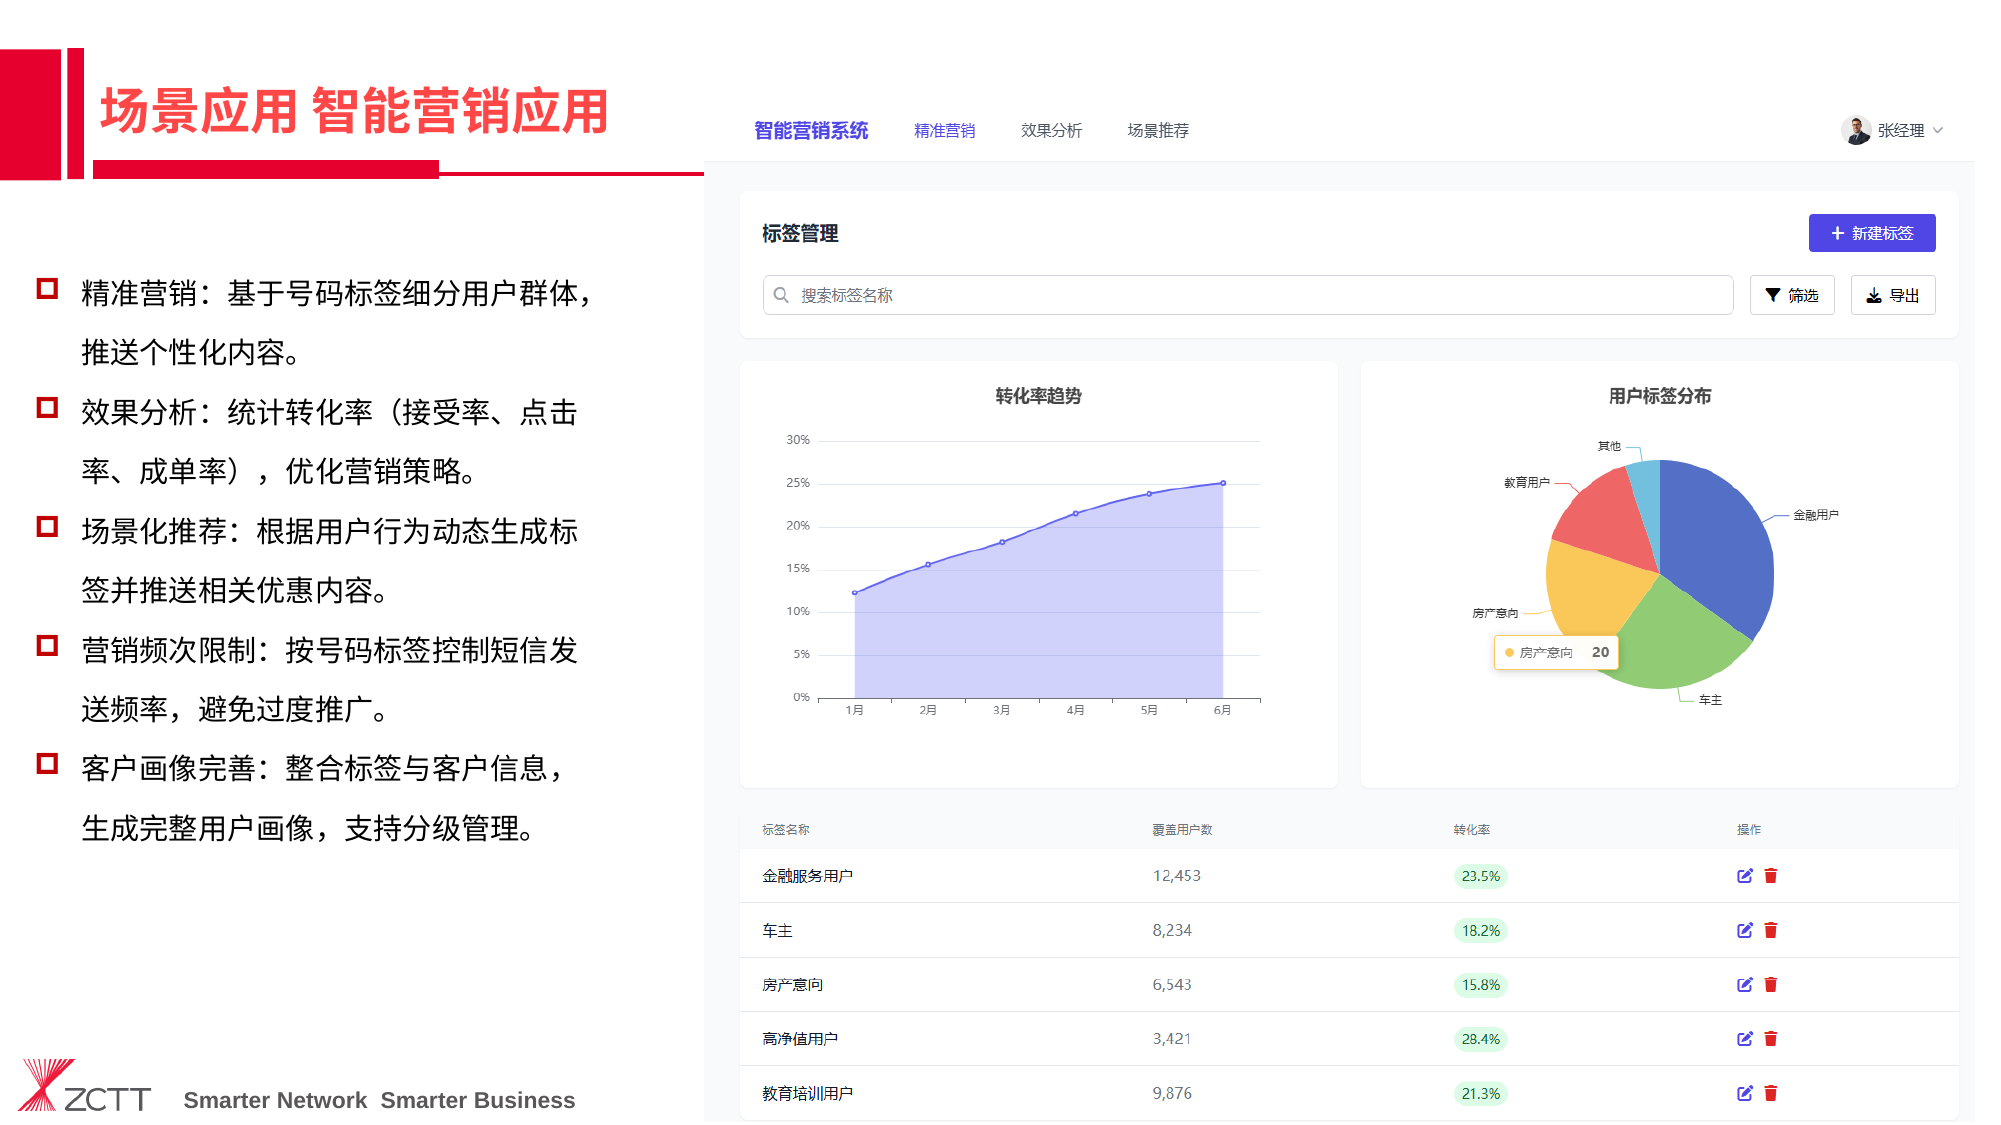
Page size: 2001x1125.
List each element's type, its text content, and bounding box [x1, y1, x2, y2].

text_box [94, 160, 704, 178]
picture [704, 101, 1975, 1122]
picture [11, 1051, 157, 1116]
title 场景应用 智能营销应用 [85, 79, 1857, 168]
text_box 精准营销：基于号码标签细分用户群体，推送个性化内容。 效果分析：统计转化率（接受率、点击率、成单率），优化营销策略。 场景化推荐：根据用户行为动态生成标签并推送相关优惠内容。 营销频次限制：按号码标签控制短信发送频率，避免过度推广。 客户画像完善：整合标签与客户信息，生成完整用户画像，支持分级管理。 [19, 243, 612, 944]
